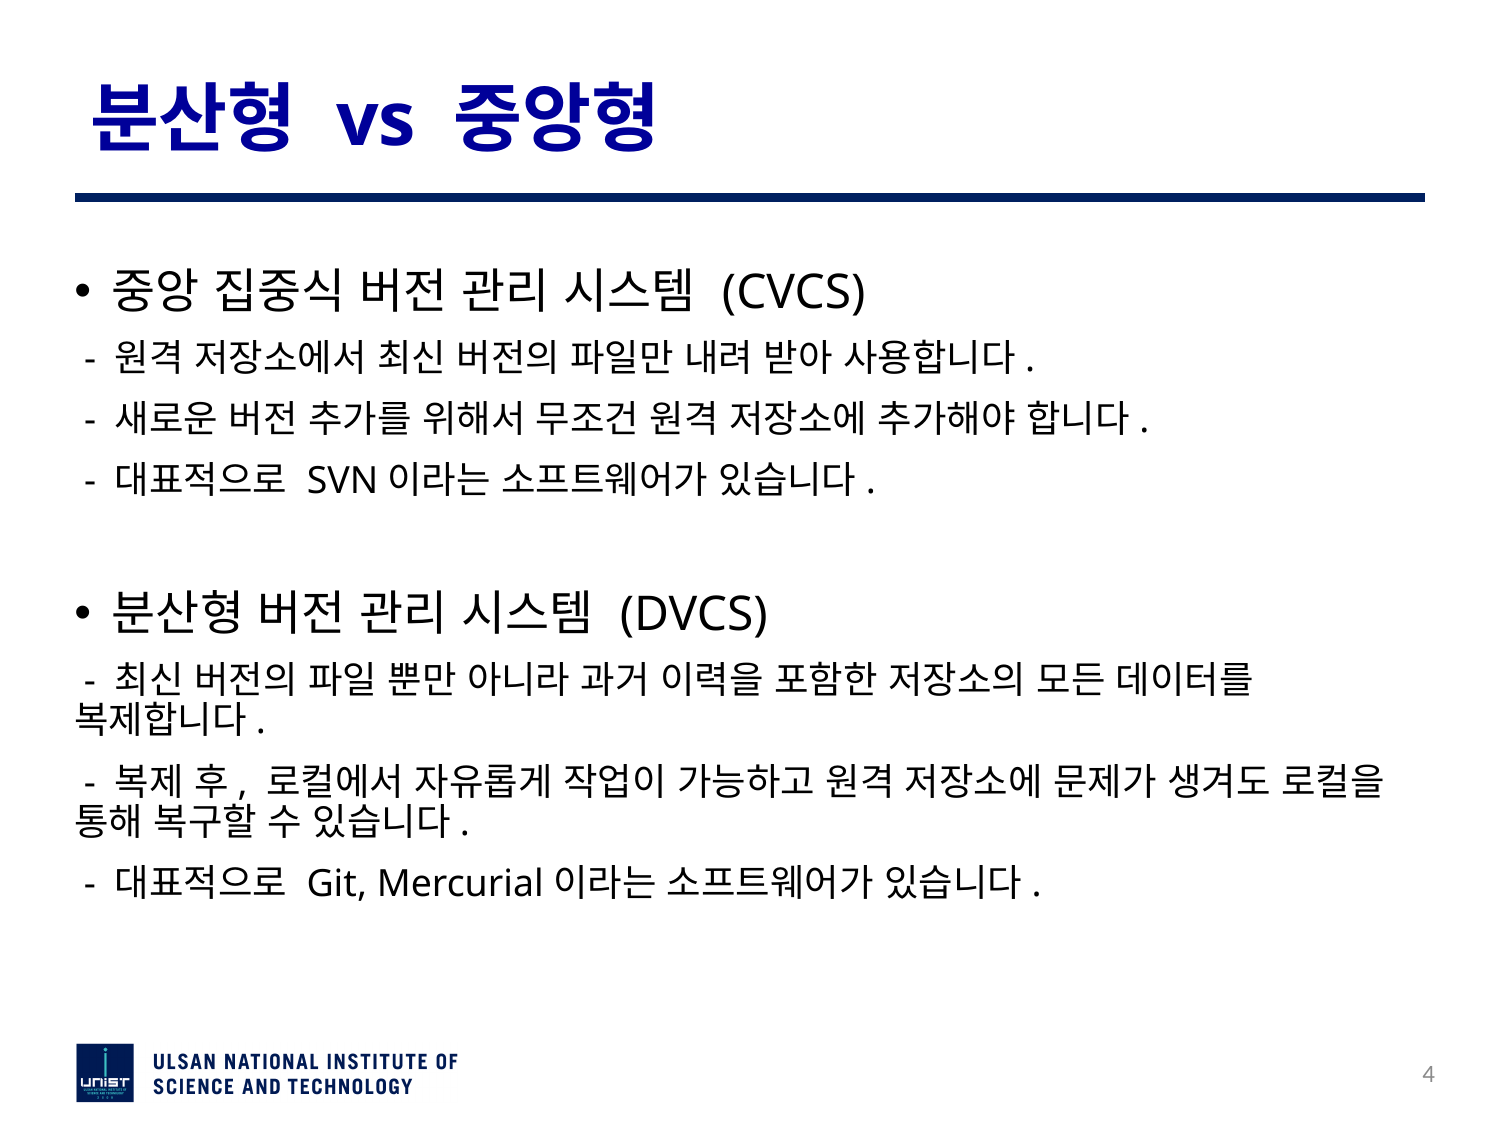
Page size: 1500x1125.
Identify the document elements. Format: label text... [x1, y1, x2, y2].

picture [75, 1042, 458, 1103]
title 분산형 vs 중앙형 [75, 44, 1500, 198]
text_box 분산형 버전 관리 시스템 (DVCS) - 최신 버전의 파일 뿐만 아니라 과거 이력을 포함한 저장소의 모든 데이터를 복제합니다. - 복제 후, 로컬에서 자유롭게 작업이 가능하고 원격 저장소에 문제가 생겨도 로컬을 통해 복구할 수 있습니다. - 대표적으로 Git, Mercurial이라는 소프트웨어가 있습니다. [59, 546, 1450, 970]
list 중앙 집중식 버전 관리 시스템 (CVCS) - 원격 저장소에서 최신 버전의 파일만 내려 받아 사용합니다. - 새로운 버전 추가를 위해서 무조건 원격 저장소에 추가해야 합니다. - 대표적으로 SVN이라는 소프트웨어가 있습니다. [59, 224, 1450, 520]
